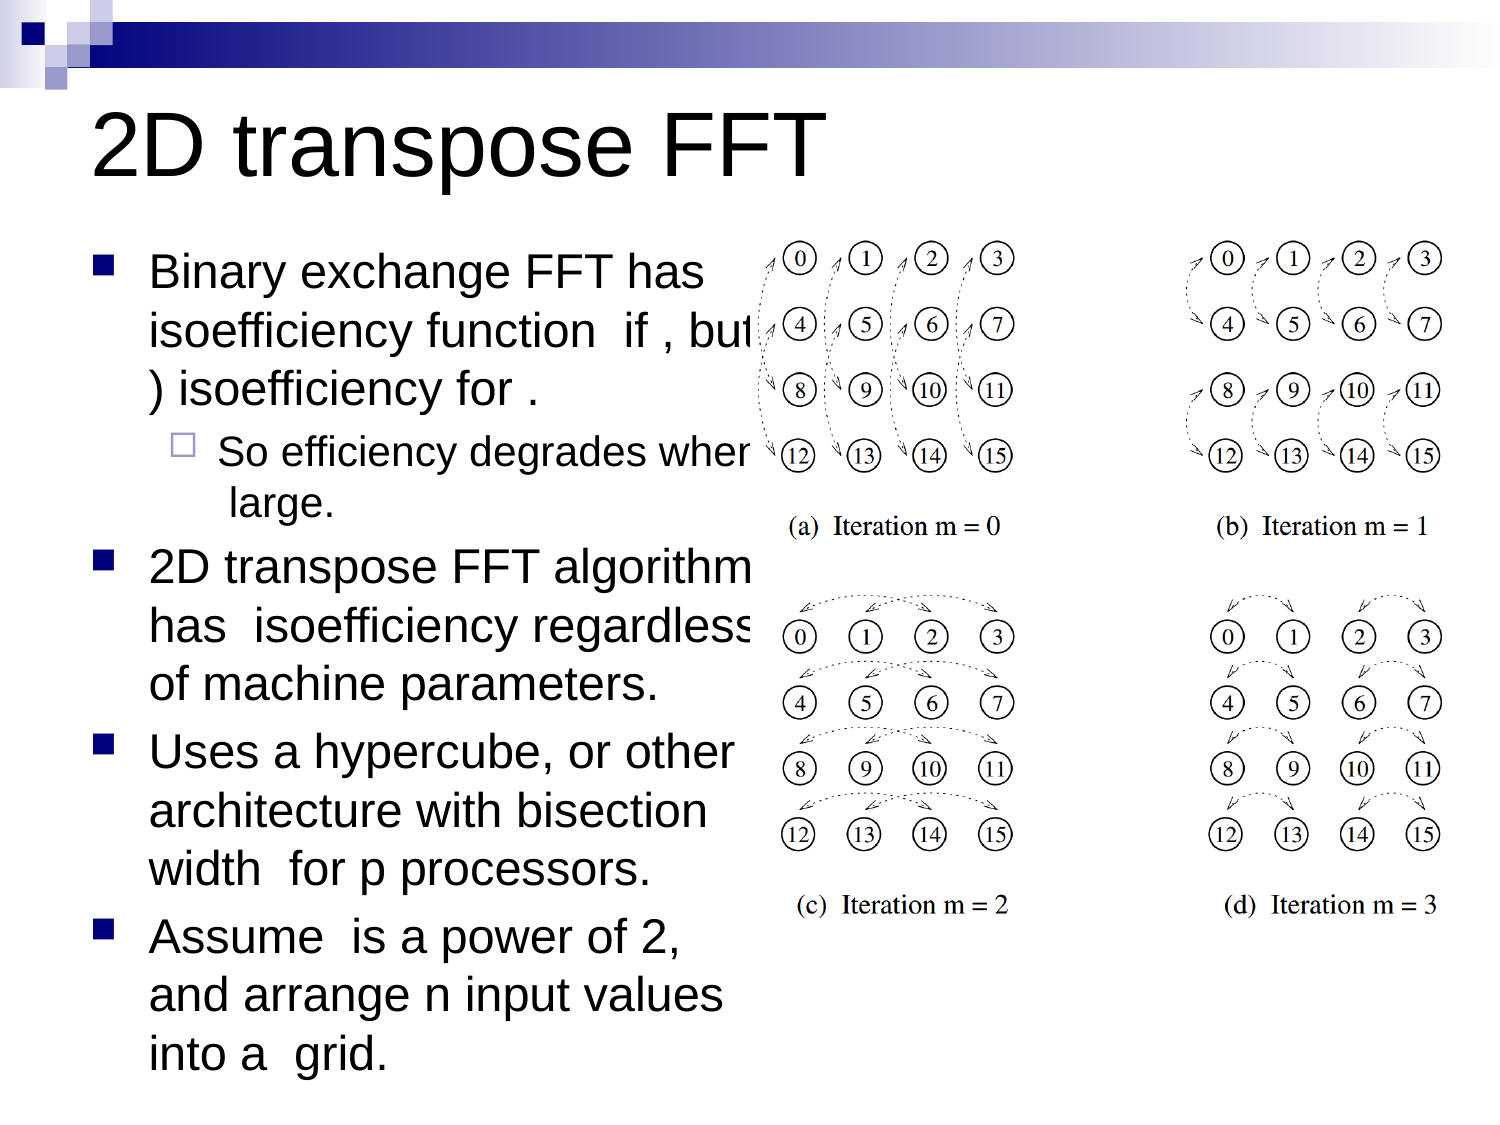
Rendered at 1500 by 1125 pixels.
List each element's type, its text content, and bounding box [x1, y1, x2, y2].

title 2D transpose FFT [75, 75, 1425, 205]
picture [749, 222, 1468, 929]
